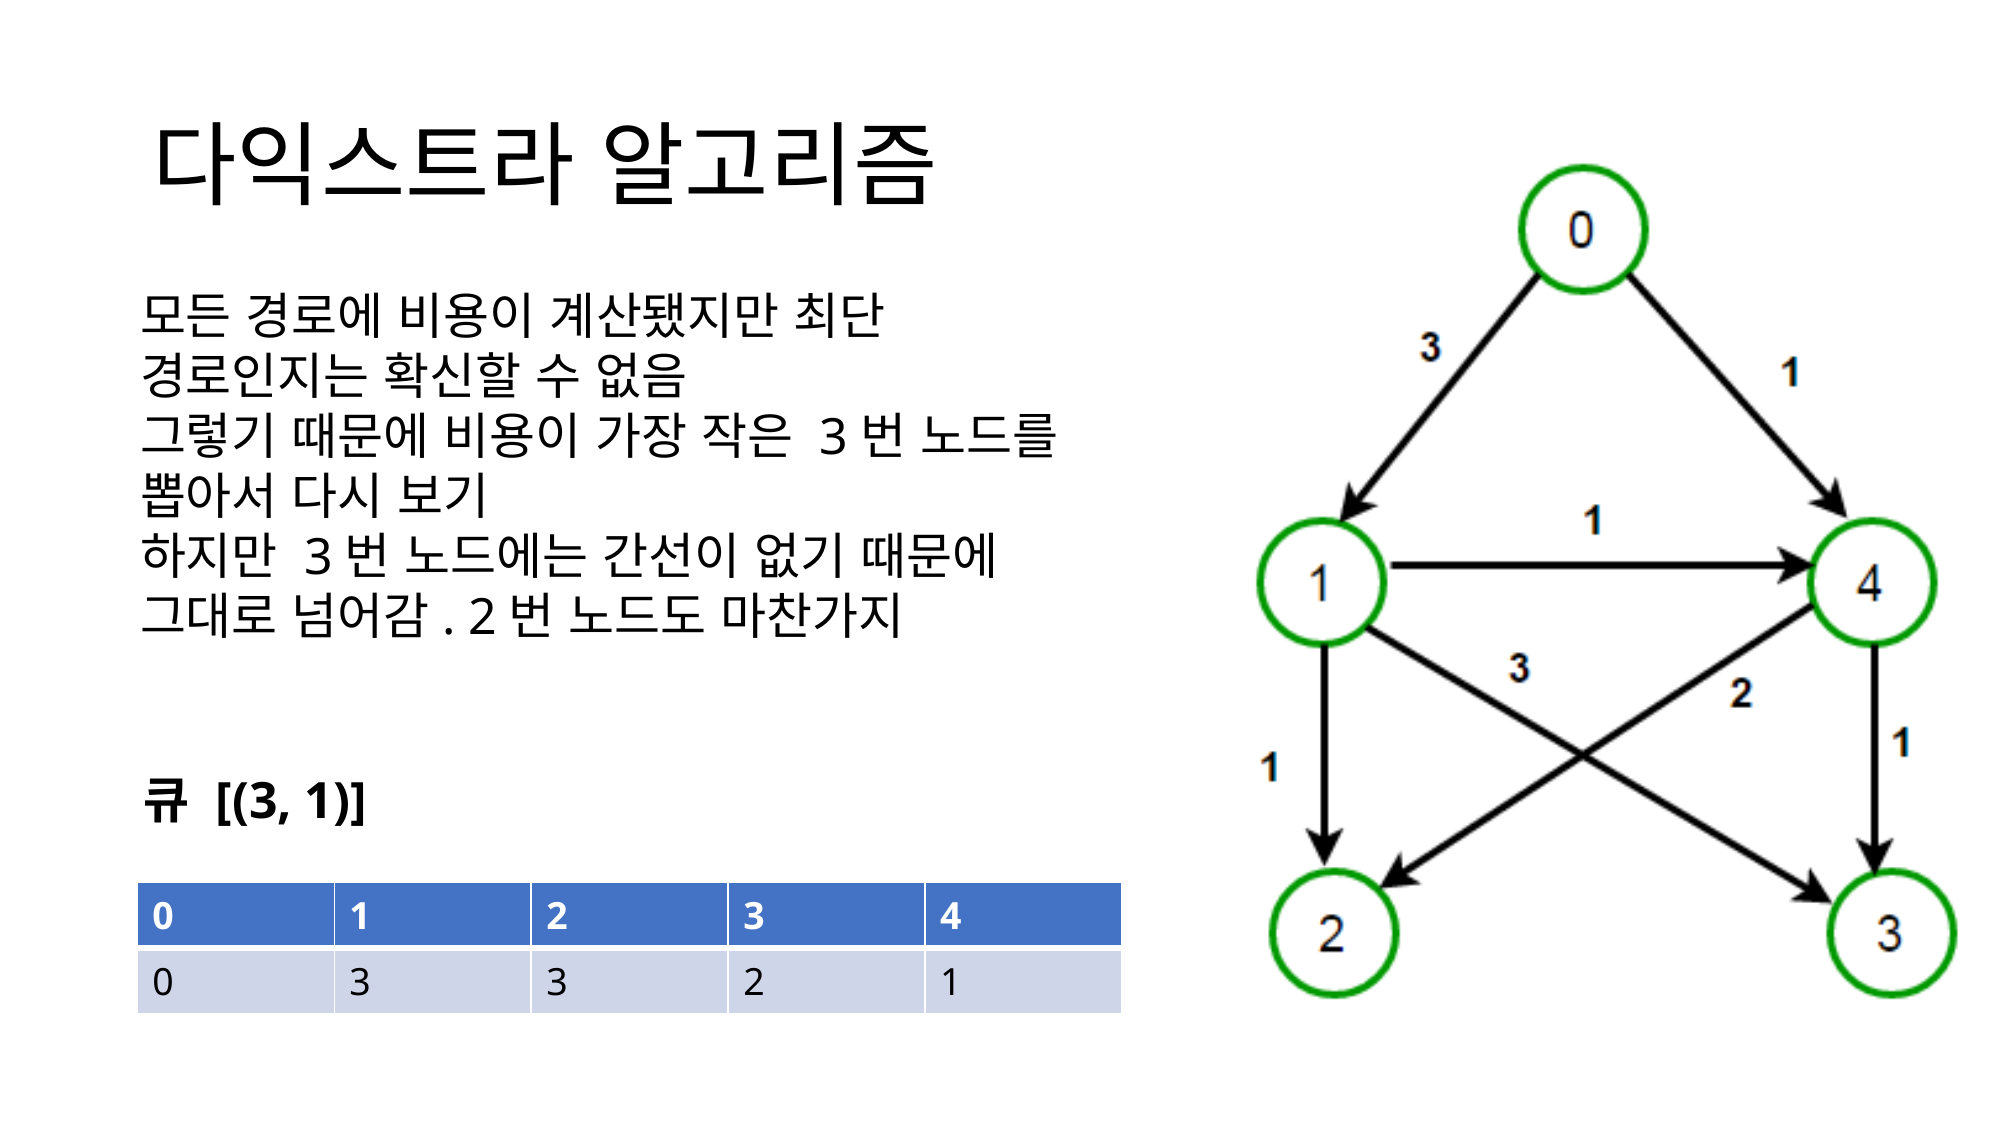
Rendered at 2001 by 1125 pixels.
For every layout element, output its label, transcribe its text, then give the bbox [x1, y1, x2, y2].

table_cell 1 [926, 951, 1121, 1013]
text_box 큐 [(3, 1)] [129, 761, 383, 837]
picture [1203, 150, 2000, 1066]
table_cell 3 [335, 951, 530, 1013]
table_cell 3 [532, 951, 727, 1013]
table_header 0 [138, 883, 334, 945]
table_header 1 [335, 883, 530, 945]
text_box 모든 경로에 비용이 계산됐지만 최단 경로인지는 확신할 수 없음 그렇기 때문에 비용이 가장 작은 3번 노드를 뽑아서 다시 보기 하지만 3번 노드에는 간선이 없기 때문에 그대로 넘어감. 2번 노드도 마찬가지 [125, 277, 1135, 652]
table_header 4 [926, 883, 1121, 945]
table_header 3 [729, 883, 924, 945]
table_cell 0 [138, 951, 334, 1013]
table_header 2 [532, 883, 727, 945]
table_cell 2 [729, 951, 924, 1013]
title 다익스트라 알고리즘 [137, 59, 1863, 278]
